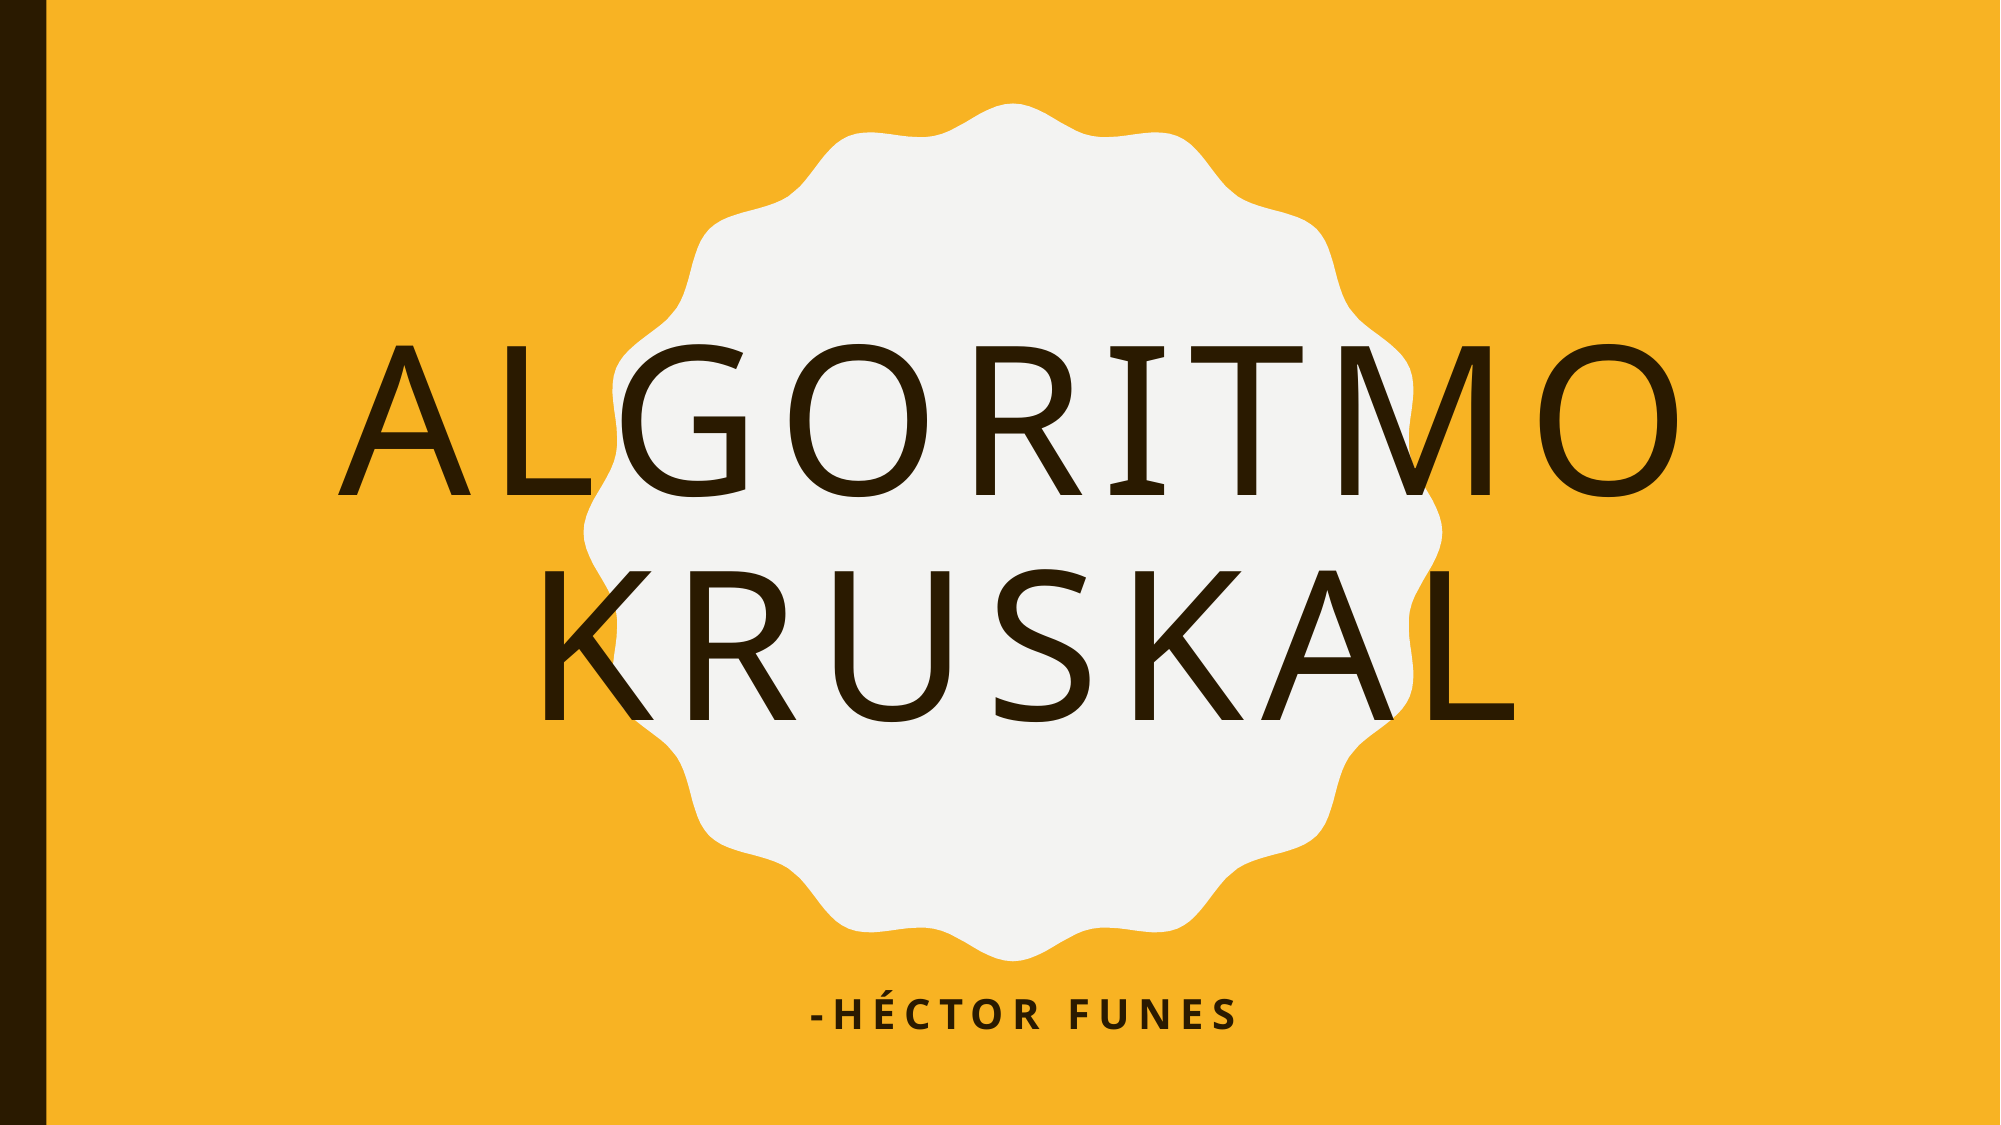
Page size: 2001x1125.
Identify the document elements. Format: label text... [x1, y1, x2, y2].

title ALGORITMO KRUSKAL [176, 180, 1870, 902]
subtitle -Héctor Funes [363, 980, 1684, 1103]
